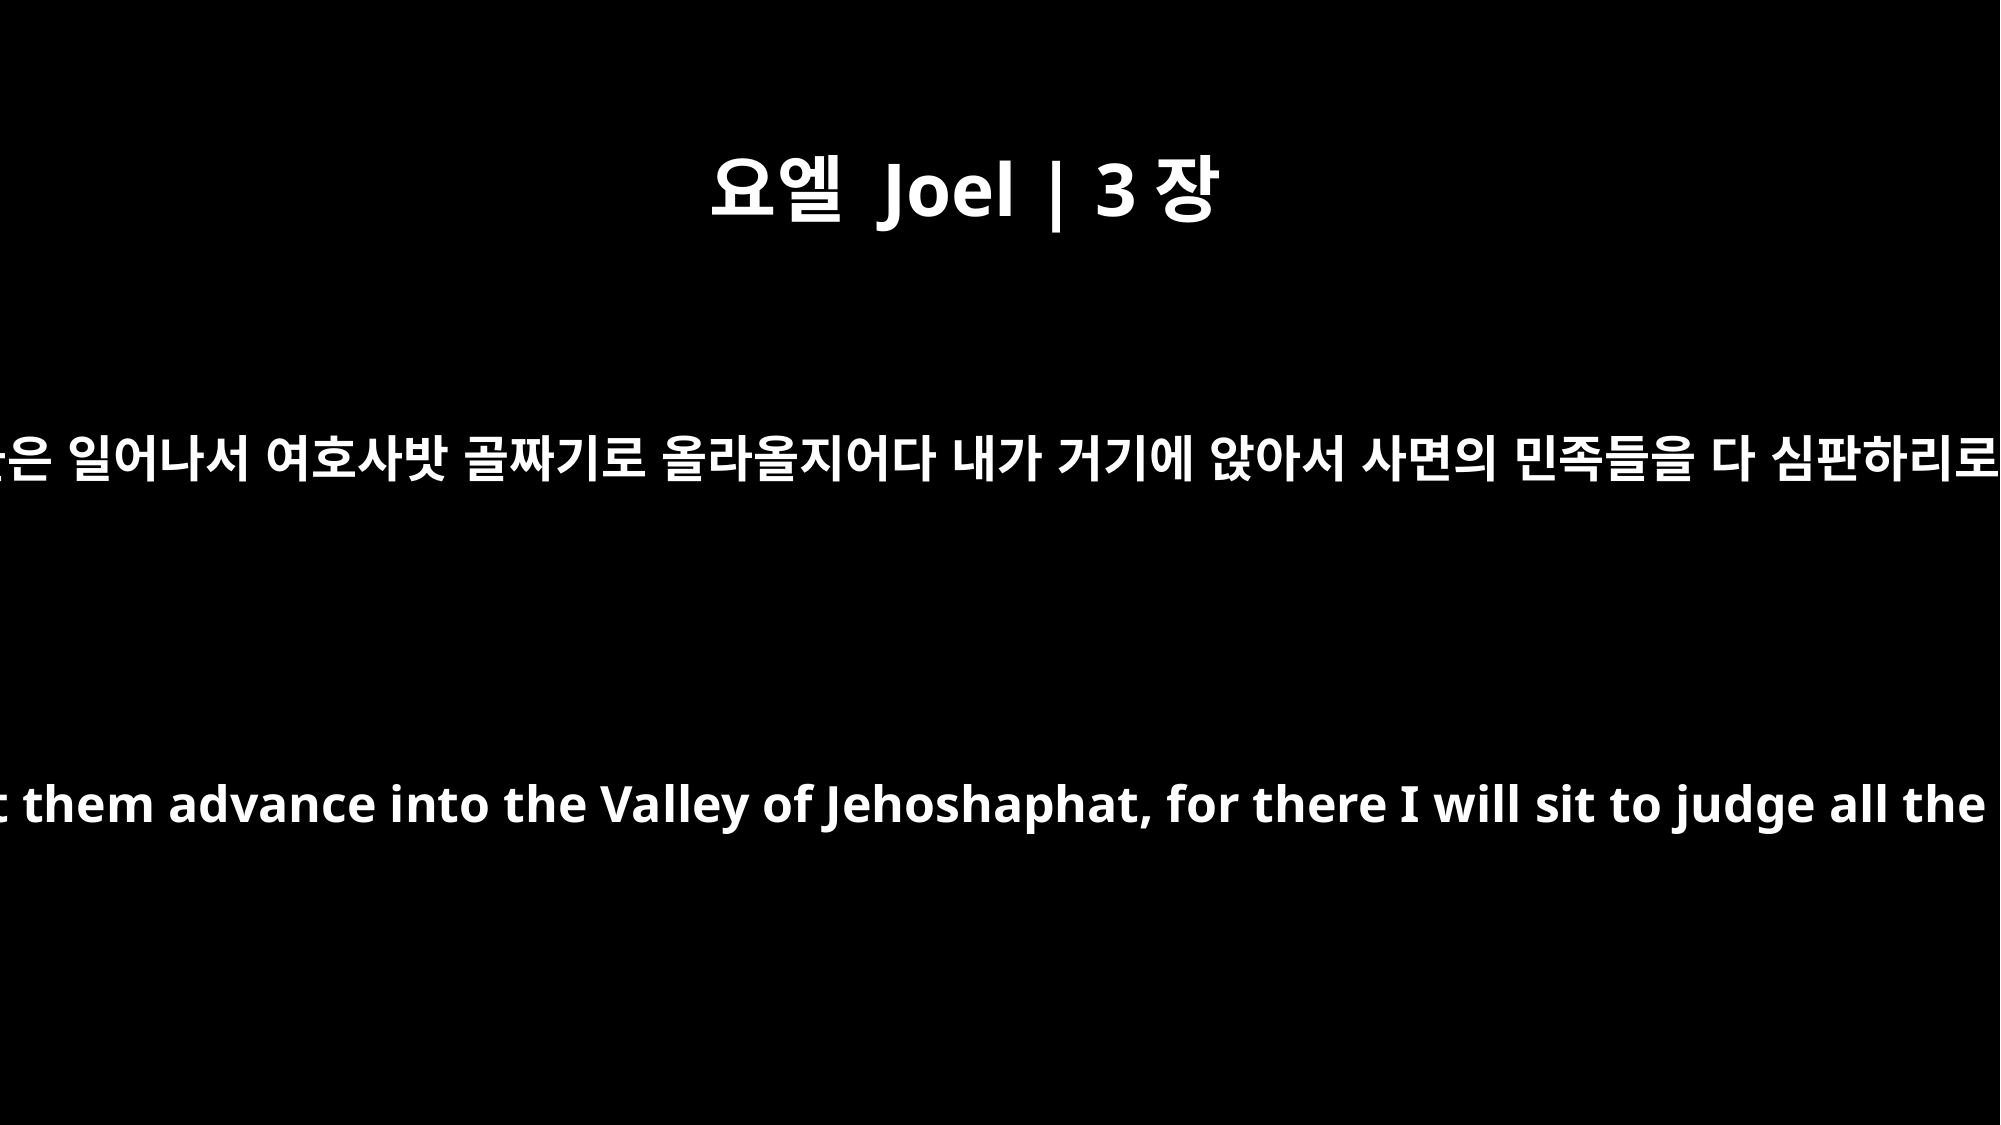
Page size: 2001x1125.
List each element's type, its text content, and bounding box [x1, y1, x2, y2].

text_box 요엘 Joel | 3장 [694, 136, 1237, 239]
text_box 12 민족들은 일어나서 여호사밧 골짜기로 올라올지어다 내가 거기에 앉아서 사면의 민족들을 다 심판하리로다 [0, 359, 2000, 495]
text_box `Let the nations be roused; let them advance into the Valley of Jehoshaphat, for there I will sit to judge all the nations on every side. [0, 764, 2000, 840]
